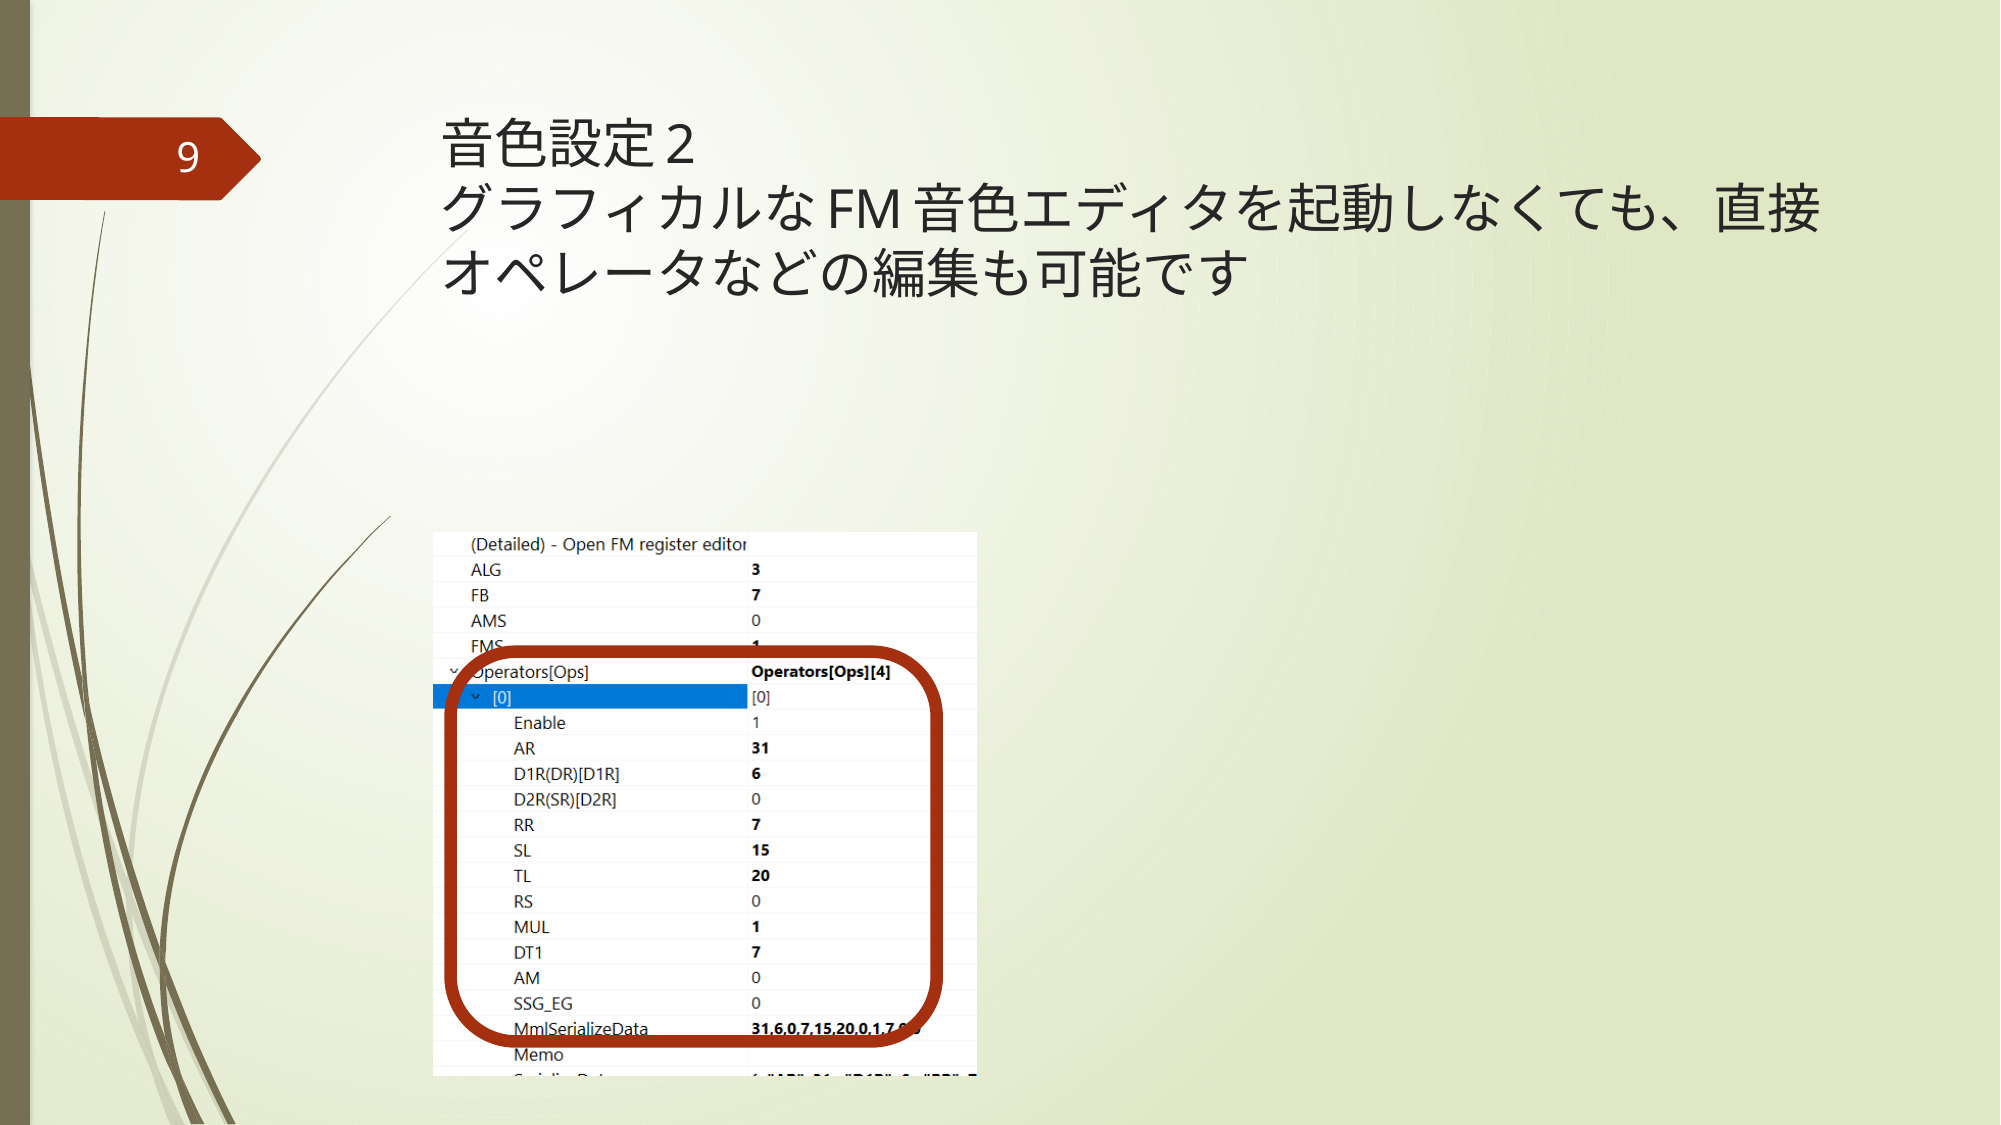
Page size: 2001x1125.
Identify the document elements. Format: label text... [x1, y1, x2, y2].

title 音色設定2 グラフィカルなFM音色エディタを起動しなくても、直接オペレータなどの編集も可能です [425, 102, 1888, 313]
slide_number 9 [87, 129, 216, 190]
picture [433, 532, 977, 1077]
